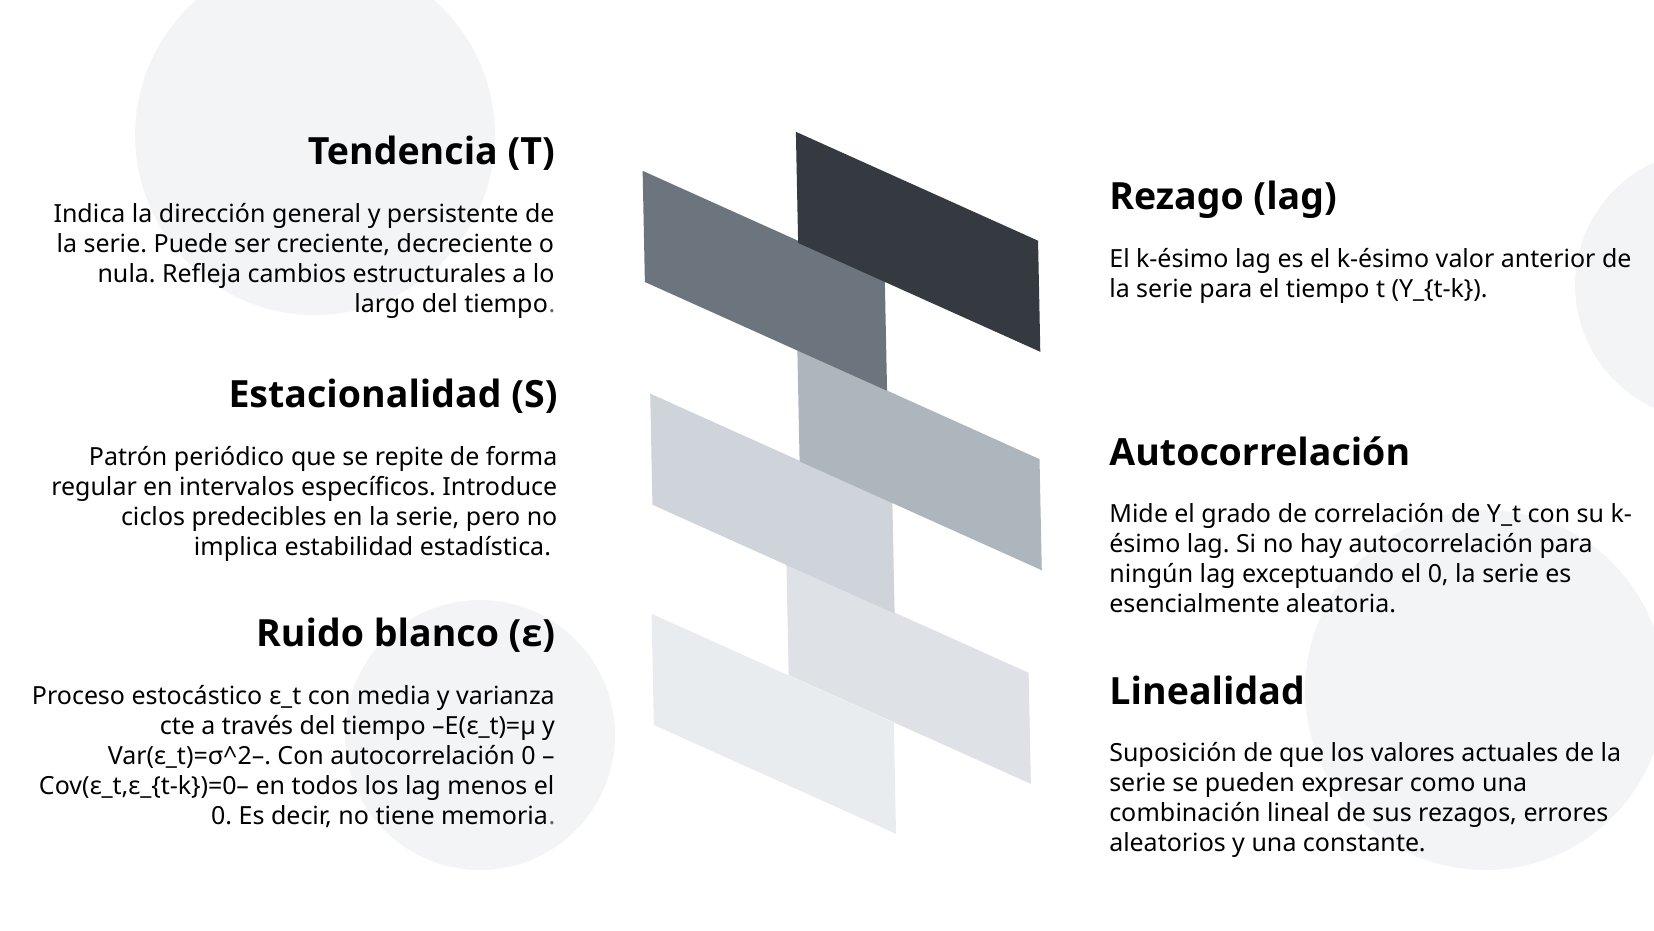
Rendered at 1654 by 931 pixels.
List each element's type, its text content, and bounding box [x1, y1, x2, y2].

text_box Proceso estocástico ε_t con media y varianza cte a través del tiempo –E(ε_t)=μ y Var(ε_t)=σ^2–. Con autocorrelación 0 –Cov(ε_t,ε_{t-k})=0– en todos los lag menos el 0. Es decir, no tiene memoria. [15, 672, 570, 857]
text_box Suposición de que los valores actuales de la serie se pueden expresar como una combinación lineal de sus rezagos, errores aleatorios y una constante. [1094, 729, 1650, 881]
text_box El k-ésimo lag es el k-ésimo valor anterior de la serie para el tiempo t (Y_{t-k}). [1094, 235, 1650, 358]
text_box Autocorrelación [1094, 420, 1447, 538]
text_box Ruido blanco (ε) [240, 602, 570, 668]
text_box Indica la dirección general y persistente de la serie. Puede ser creciente, decreciente o nula. Refleja cambios estructurales a lo largo del tiempo. [15, 190, 570, 341]
text_box Rezago (lag) [1094, 164, 1425, 231]
text_box Estacionalidad (S) [177, 362, 573, 480]
text_box Patrón periódico que se repite de forma regular en intervalos específicos. Introduce ciclos predecibles en la serie, pero no implica estabilidad estadística. [18, 432, 573, 607]
text_box Mide el grado de correlación de Y_t con su k-ésimo lag. Si no hay autocorrelación para ningún lag exceptuando el 0, la serie es esencialmente aleatoria. [1094, 490, 1650, 642]
text_box Tendencia (T) [240, 119, 570, 186]
text_box Linealidad [1094, 659, 1425, 726]
